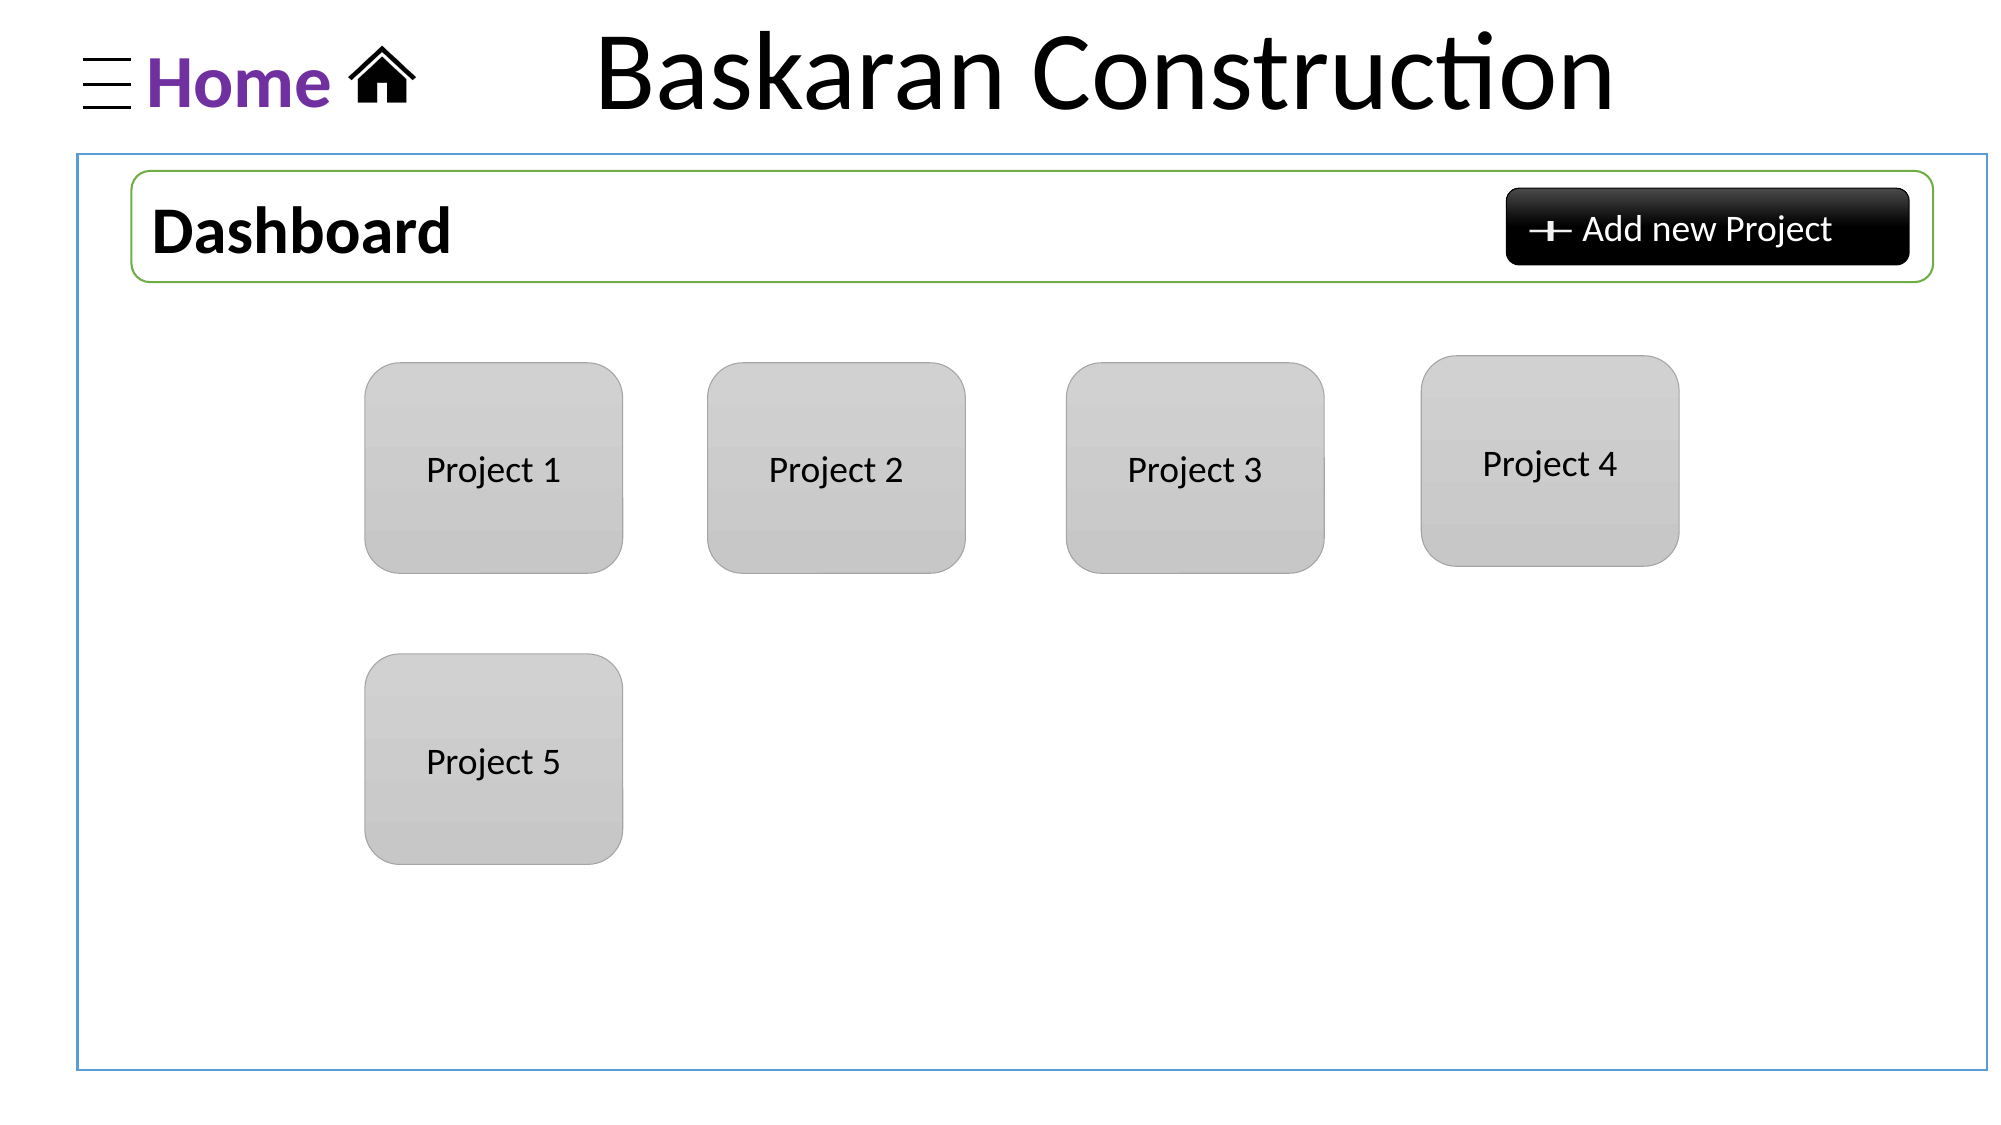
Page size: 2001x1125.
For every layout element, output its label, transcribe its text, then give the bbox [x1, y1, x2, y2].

text_box Project 4 [1420, 355, 1680, 567]
text_box Add new Project [1505, 187, 1910, 266]
text_box [76, 153, 1988, 1071]
text_box Home [0, 25, 546, 131]
text_box Project 2 [707, 362, 966, 574]
picture [1524, 219, 1576, 243]
text_box Baskaran Construction [546, 0, 1666, 140]
text_box Project 1 [364, 362, 624, 574]
text_box Project 5 [364, 653, 624, 865]
picture [342, 36, 421, 112]
text_box Project 3 [1065, 362, 1325, 574]
text_box Dashboard [130, 169, 1935, 284]
